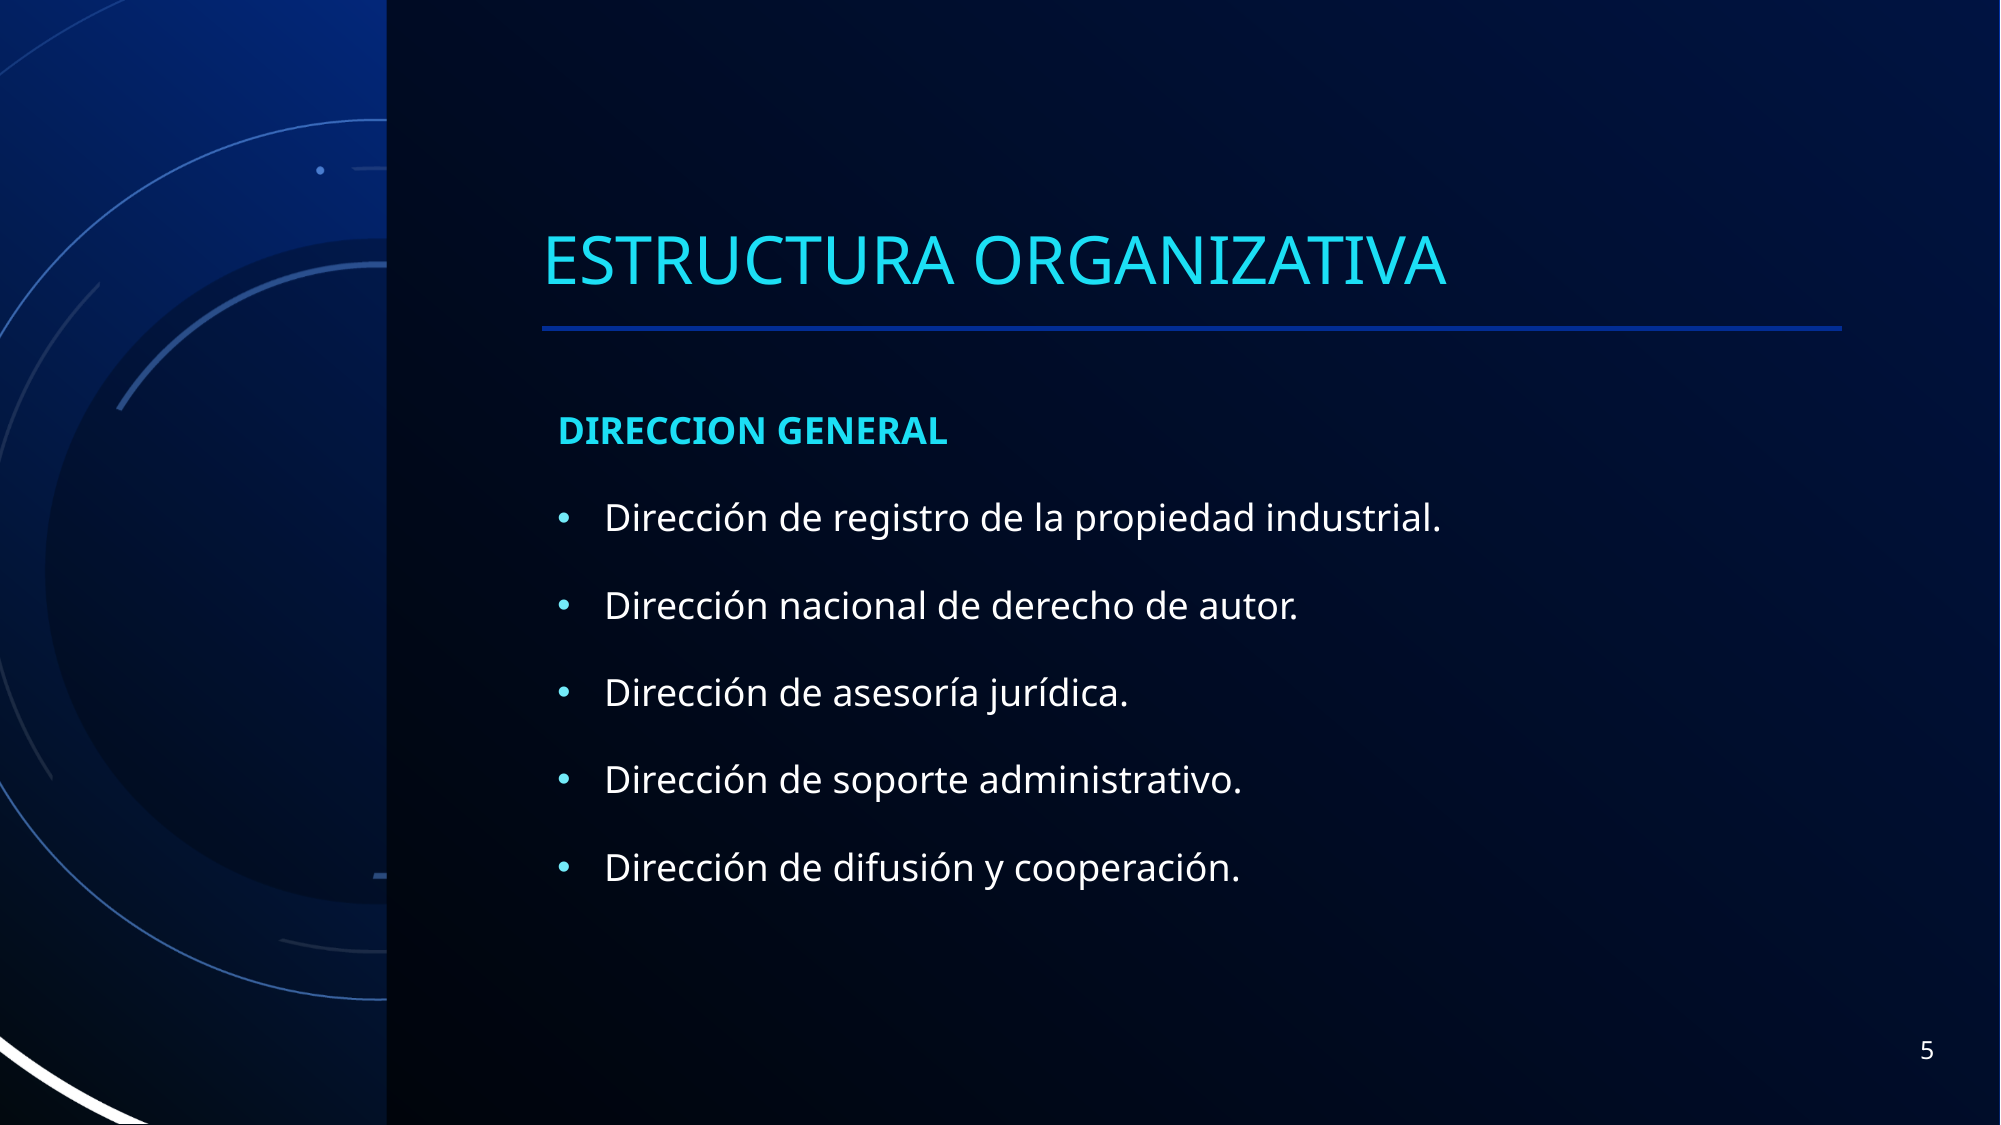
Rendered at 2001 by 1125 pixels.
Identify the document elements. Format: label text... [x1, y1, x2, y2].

list DIRECCION GENERAL Dirección de registro de la propiedad industrial. Dirección nacional de derecho de autor. Dirección de asesoría jurídica. Dirección de soporte administrativo. Dirección de difusión y cooperación. [542, 390, 1760, 994]
picture [0, 0, 387, 1124]
slide_number 5 [1499, 1021, 1950, 1082]
title Estructura organizativa [542, 212, 1760, 307]
